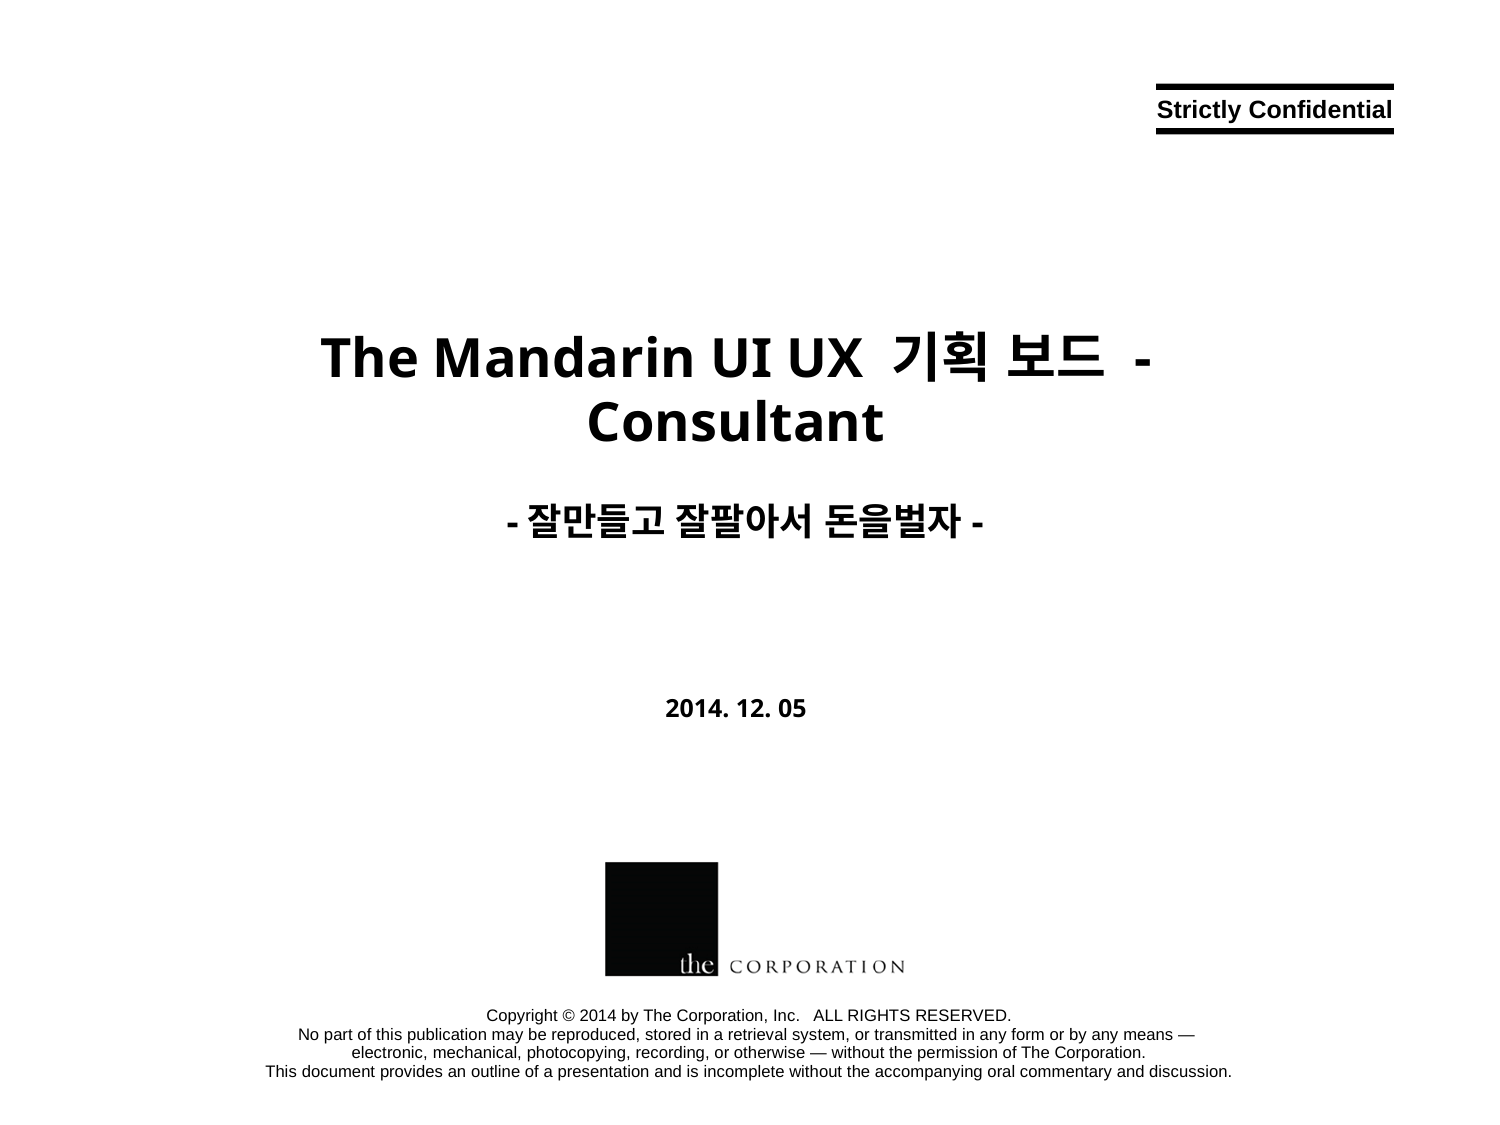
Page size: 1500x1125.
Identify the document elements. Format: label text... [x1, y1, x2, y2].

picture [601, 857, 908, 978]
subtitle -잘만들고 잘팔아서 돈을벌자- [473, 490, 1017, 551]
title The Mandarin UI UX 기획 보드 - Consultant [179, 347, 1293, 429]
text_box 2014. 12. 05 [440, 682, 1032, 732]
